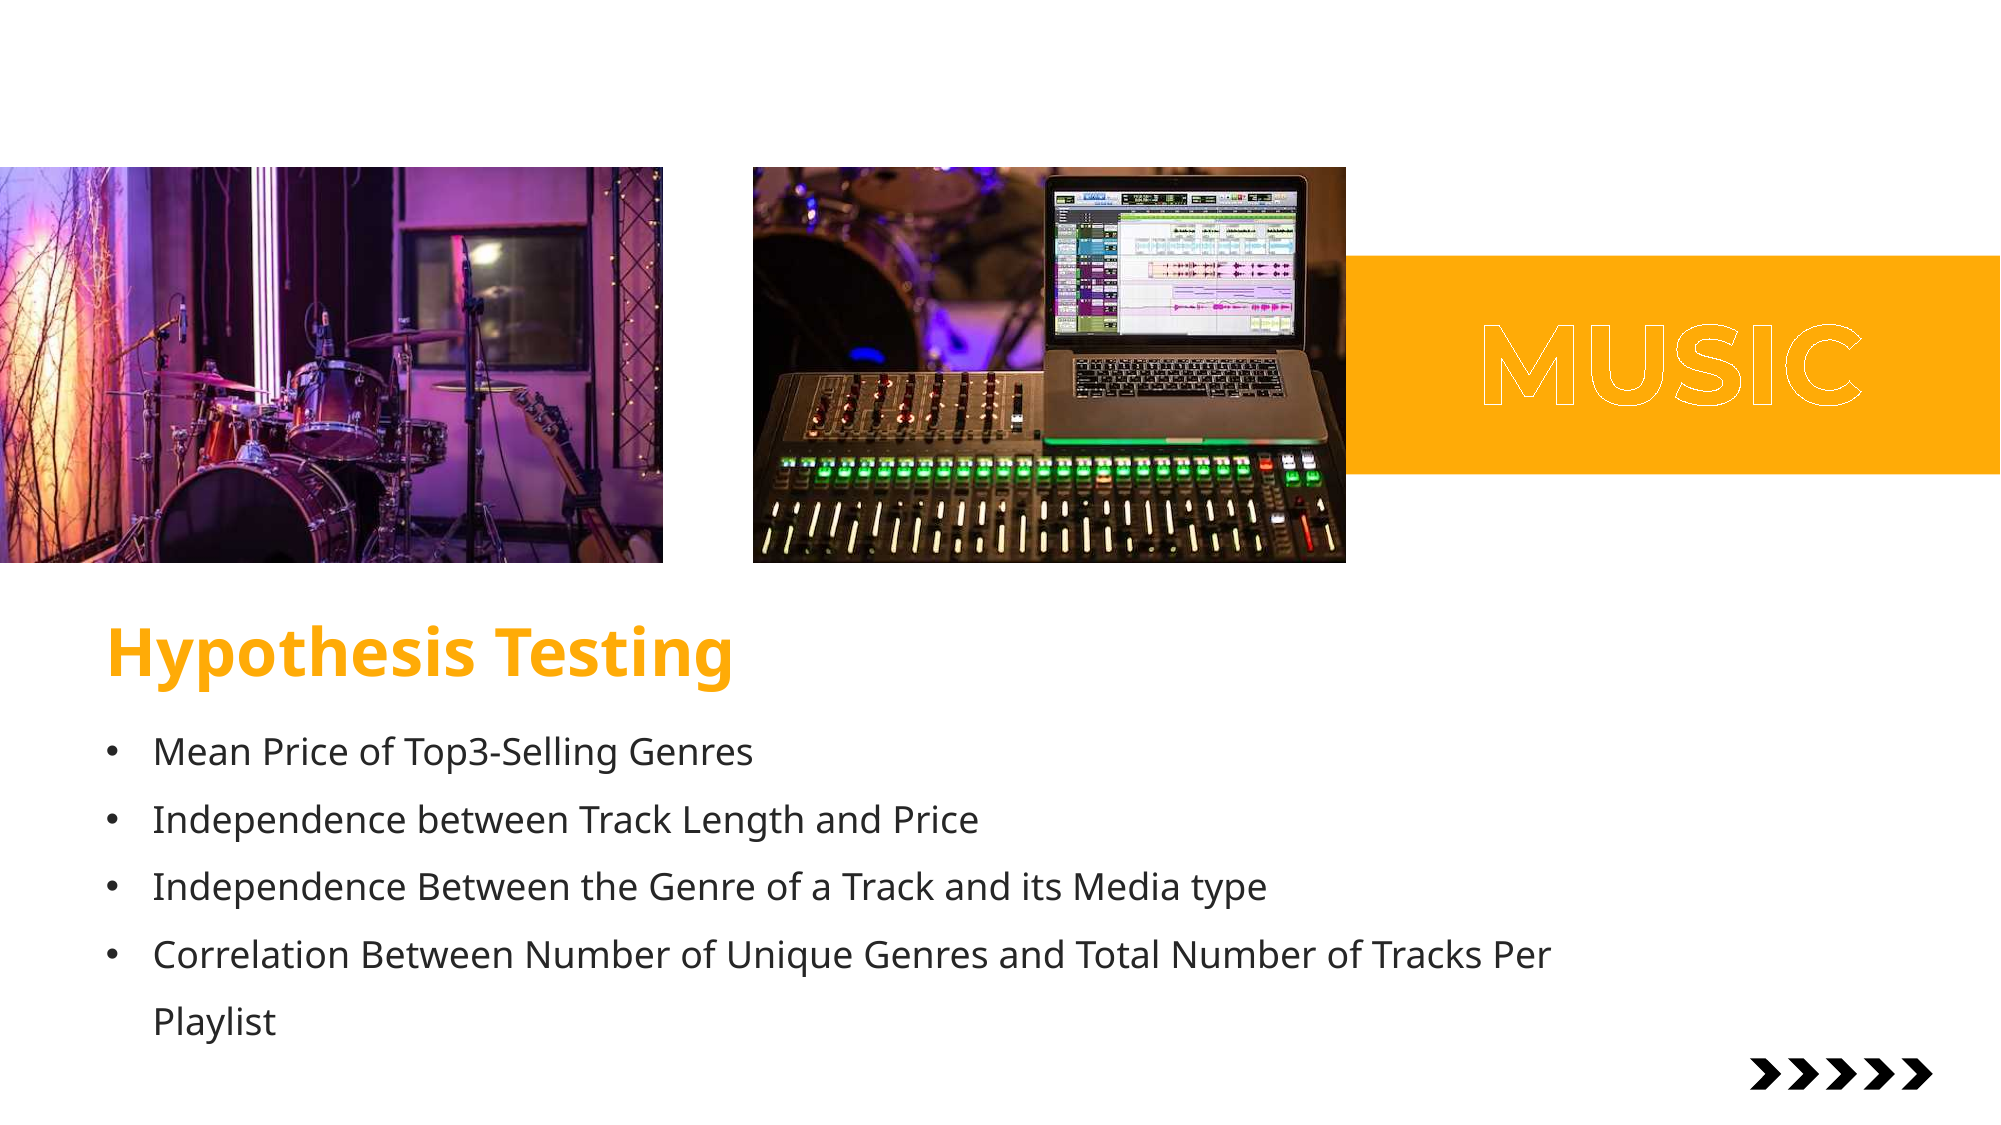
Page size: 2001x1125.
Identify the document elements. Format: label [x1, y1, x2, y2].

text_box [1346, 255, 2000, 475]
text_box [90, 602, 1685, 1115]
text_box [1484, 324, 1862, 406]
text_box [0, 167, 1346, 563]
